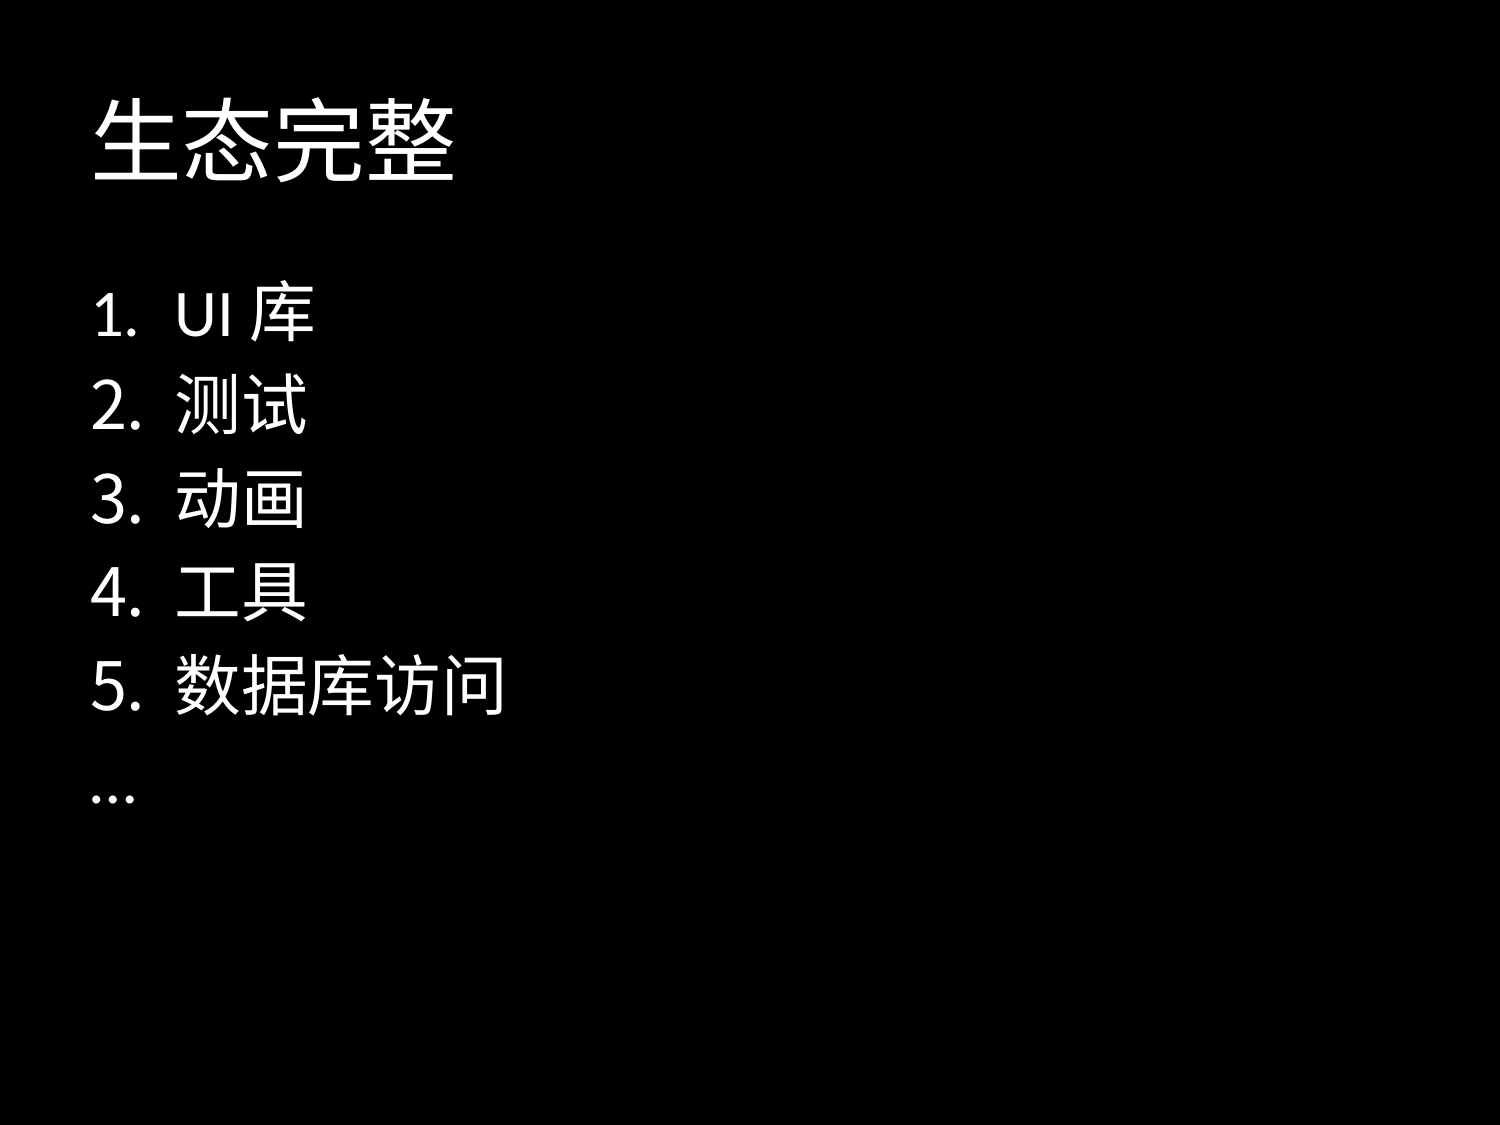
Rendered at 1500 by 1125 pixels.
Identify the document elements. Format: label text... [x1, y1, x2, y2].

title 生态完整 [75, 45, 1425, 233]
list UI库 测试 动画 工具 数据库访问 … [75, 262, 1425, 1005]
